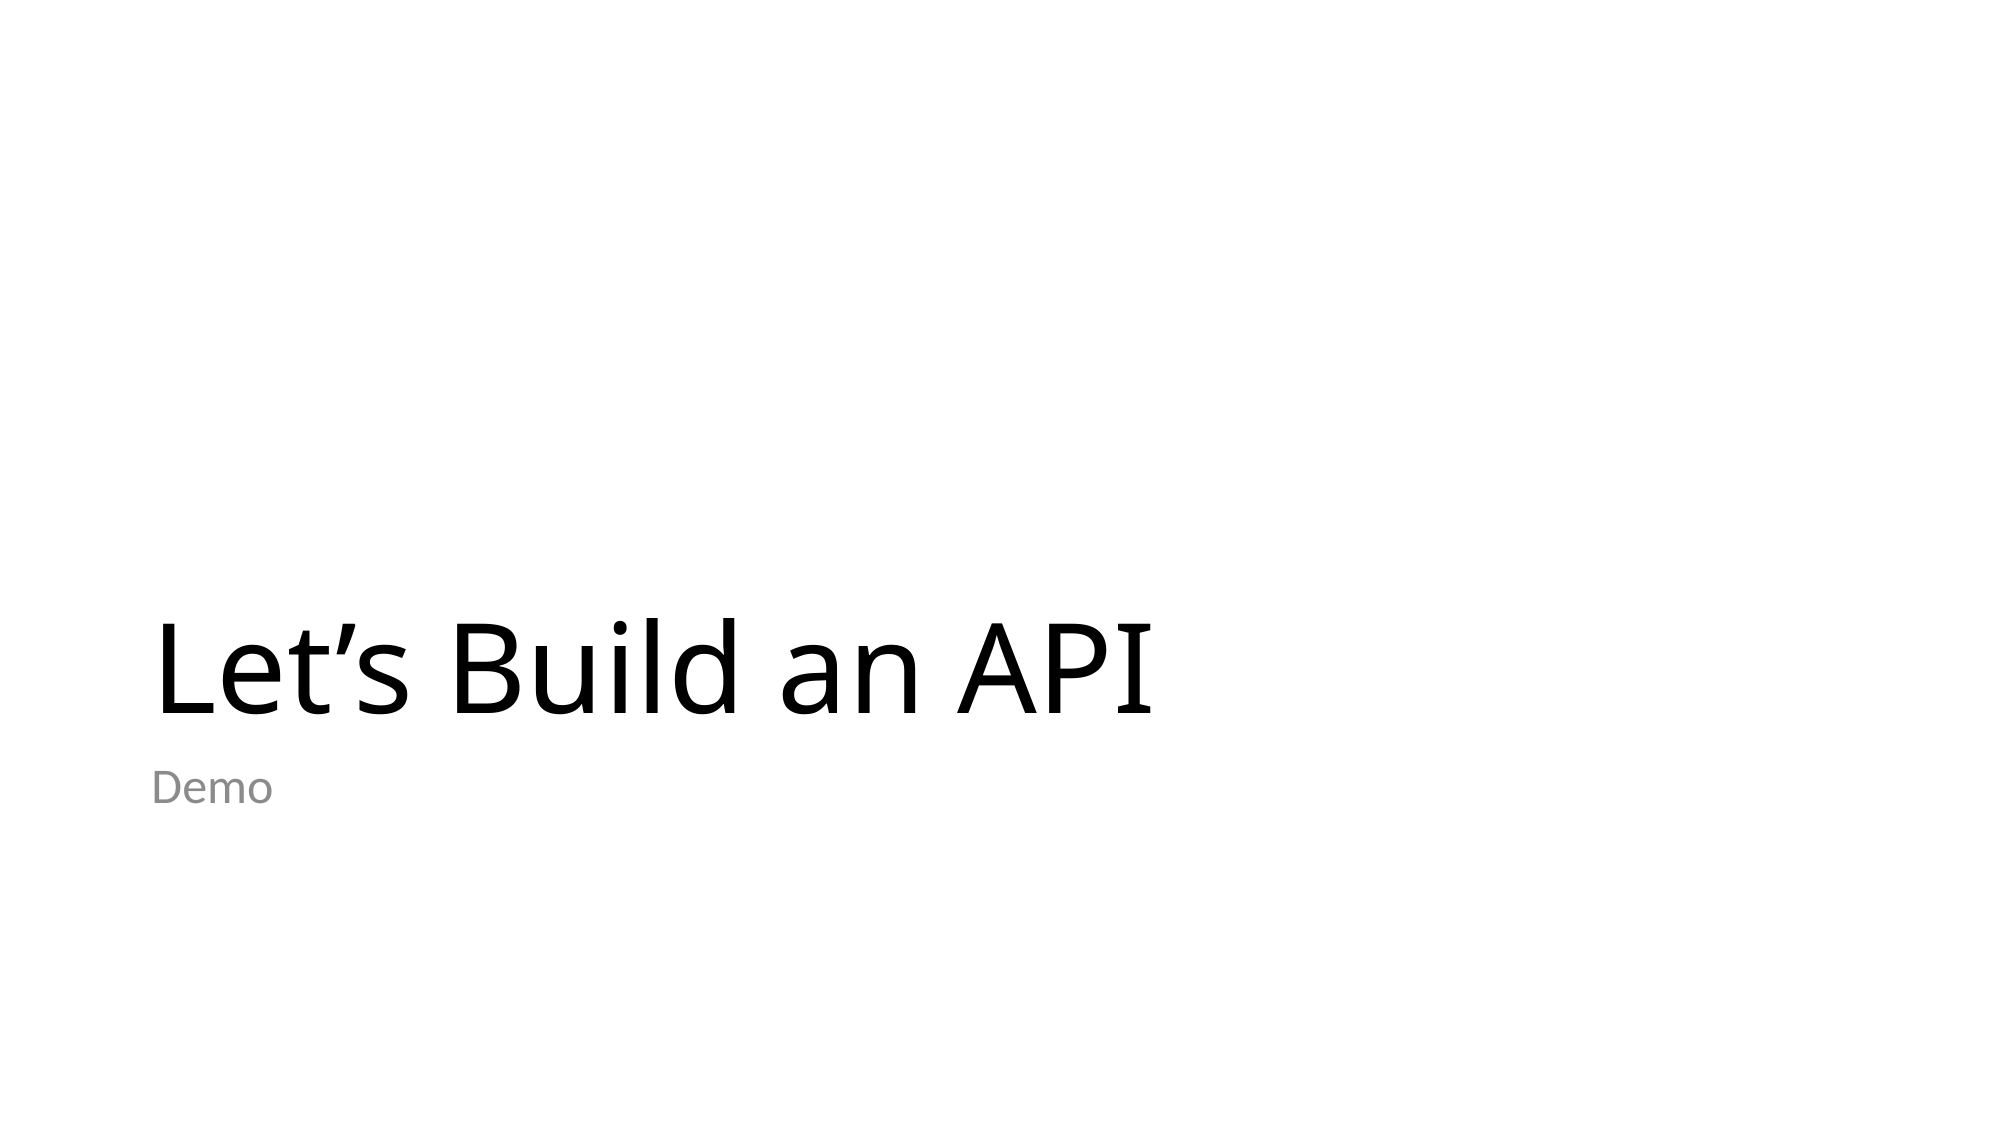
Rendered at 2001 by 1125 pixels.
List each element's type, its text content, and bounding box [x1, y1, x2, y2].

title Let’s Build an API [136, 280, 1862, 749]
list Demo [136, 752, 1862, 999]
